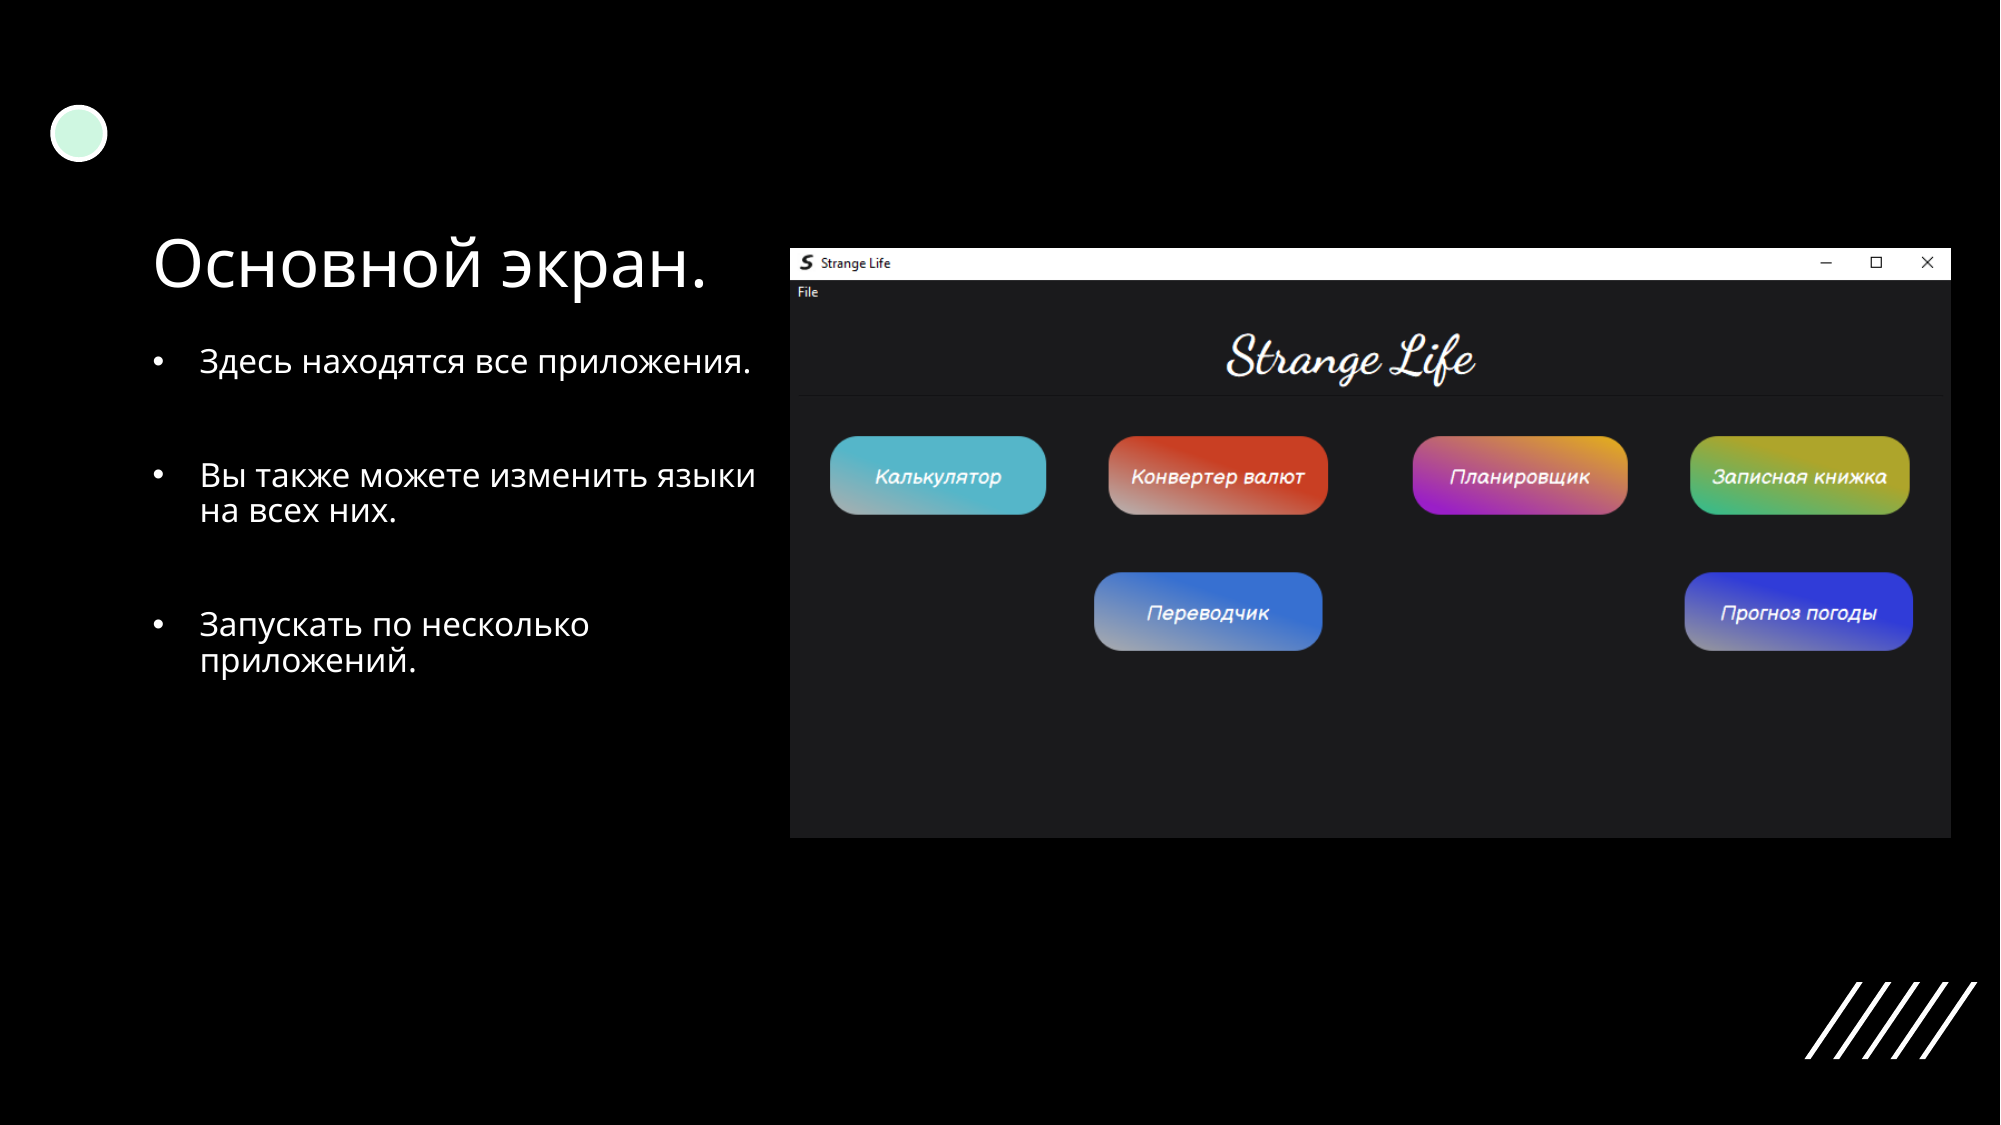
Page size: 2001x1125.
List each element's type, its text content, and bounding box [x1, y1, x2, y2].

title Основной экран. [137, 75, 783, 310]
list Здесь находятся все приложения. Вы также можете изменить языки на всех них. Запускать по несколько приложений. [137, 337, 783, 963]
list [790, 248, 1951, 838]
